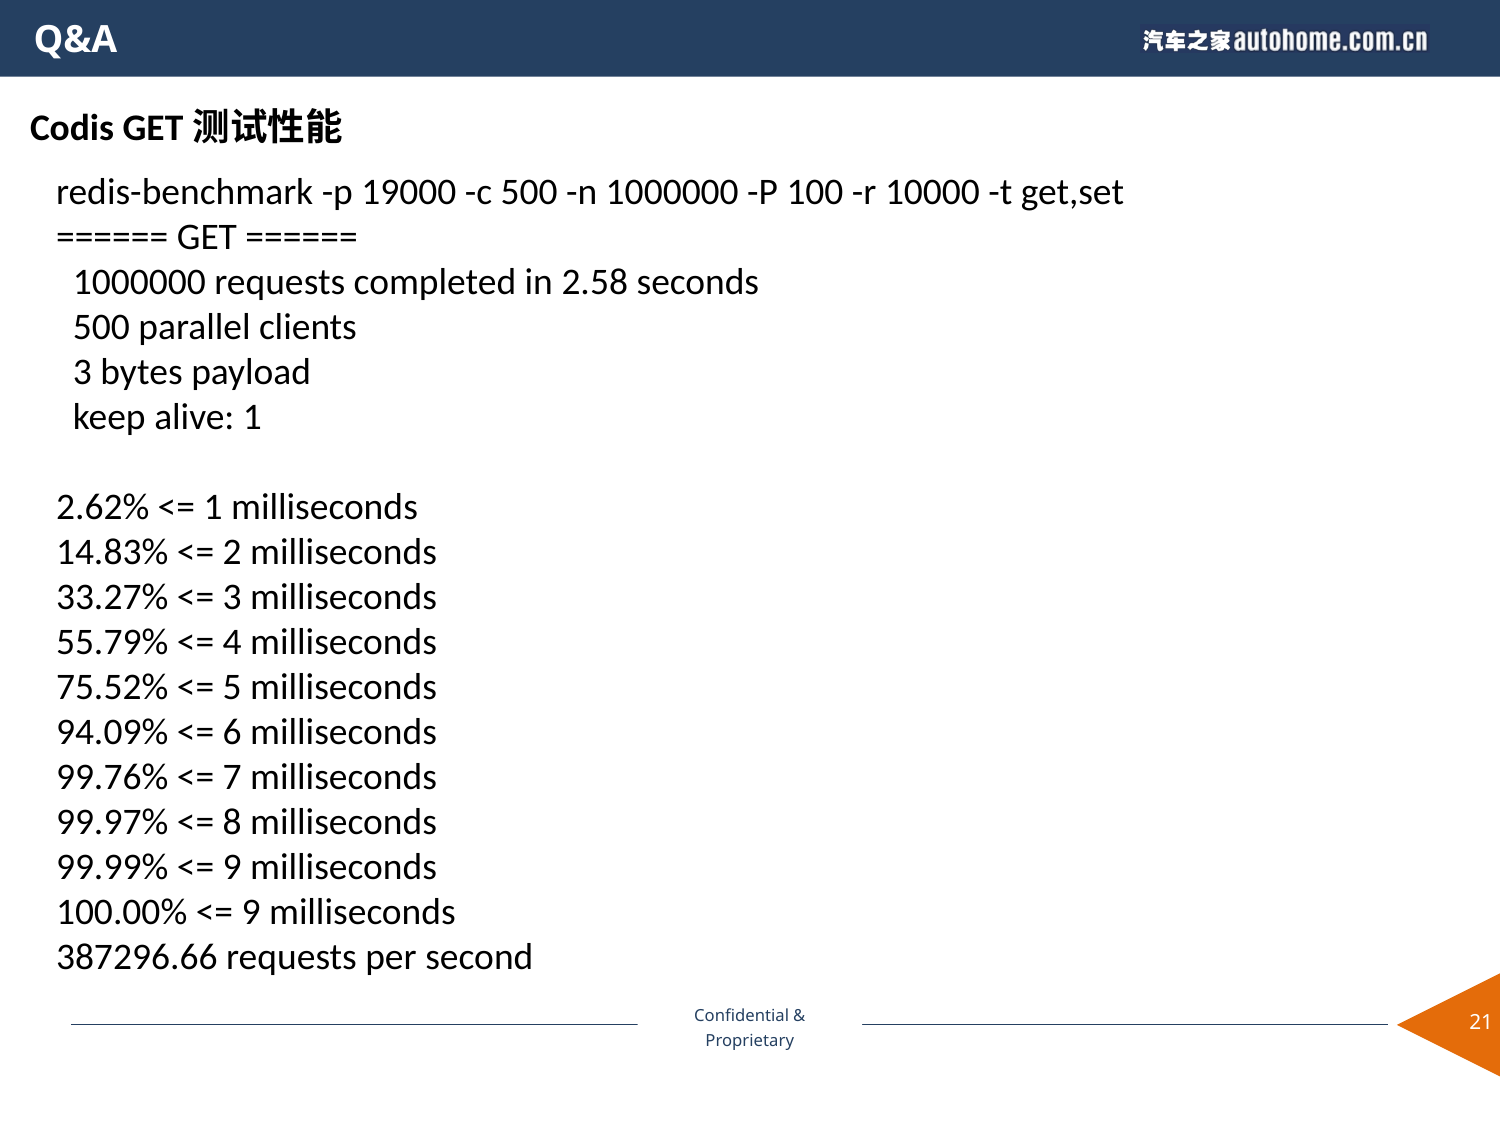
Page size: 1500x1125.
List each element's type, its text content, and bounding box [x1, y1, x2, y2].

picture [1140, 24, 1430, 53]
text_box Codis GET测试性能 [15, 95, 358, 156]
text_box Q&A [18, 7, 963, 68]
slide_number 21 [1154, 1011, 1493, 1035]
text_box redis-benchmark -p 19000 -c 500 -n 1000000 -P 100 -r 10000 -t get,set ====== GET ====== 1000000 requests completed in 2.58 seconds 500 parallel clients 3 bytes payload keep alive: 1 2.62% <= 1 milliseconds 14.83% <= 2 milliseconds 33.27% <= 3 milliseconds 55.79% <= 4 milliseconds 75.52% <= 5 milliseconds 94.09% <= 6 milliseconds 99.76% <= 7 milliseconds 99.97% <= 8 milliseconds 99.99% <= 9 milliseconds 100.00% <= 9 milliseconds 387296.66 requests per second [41, 159, 1456, 985]
